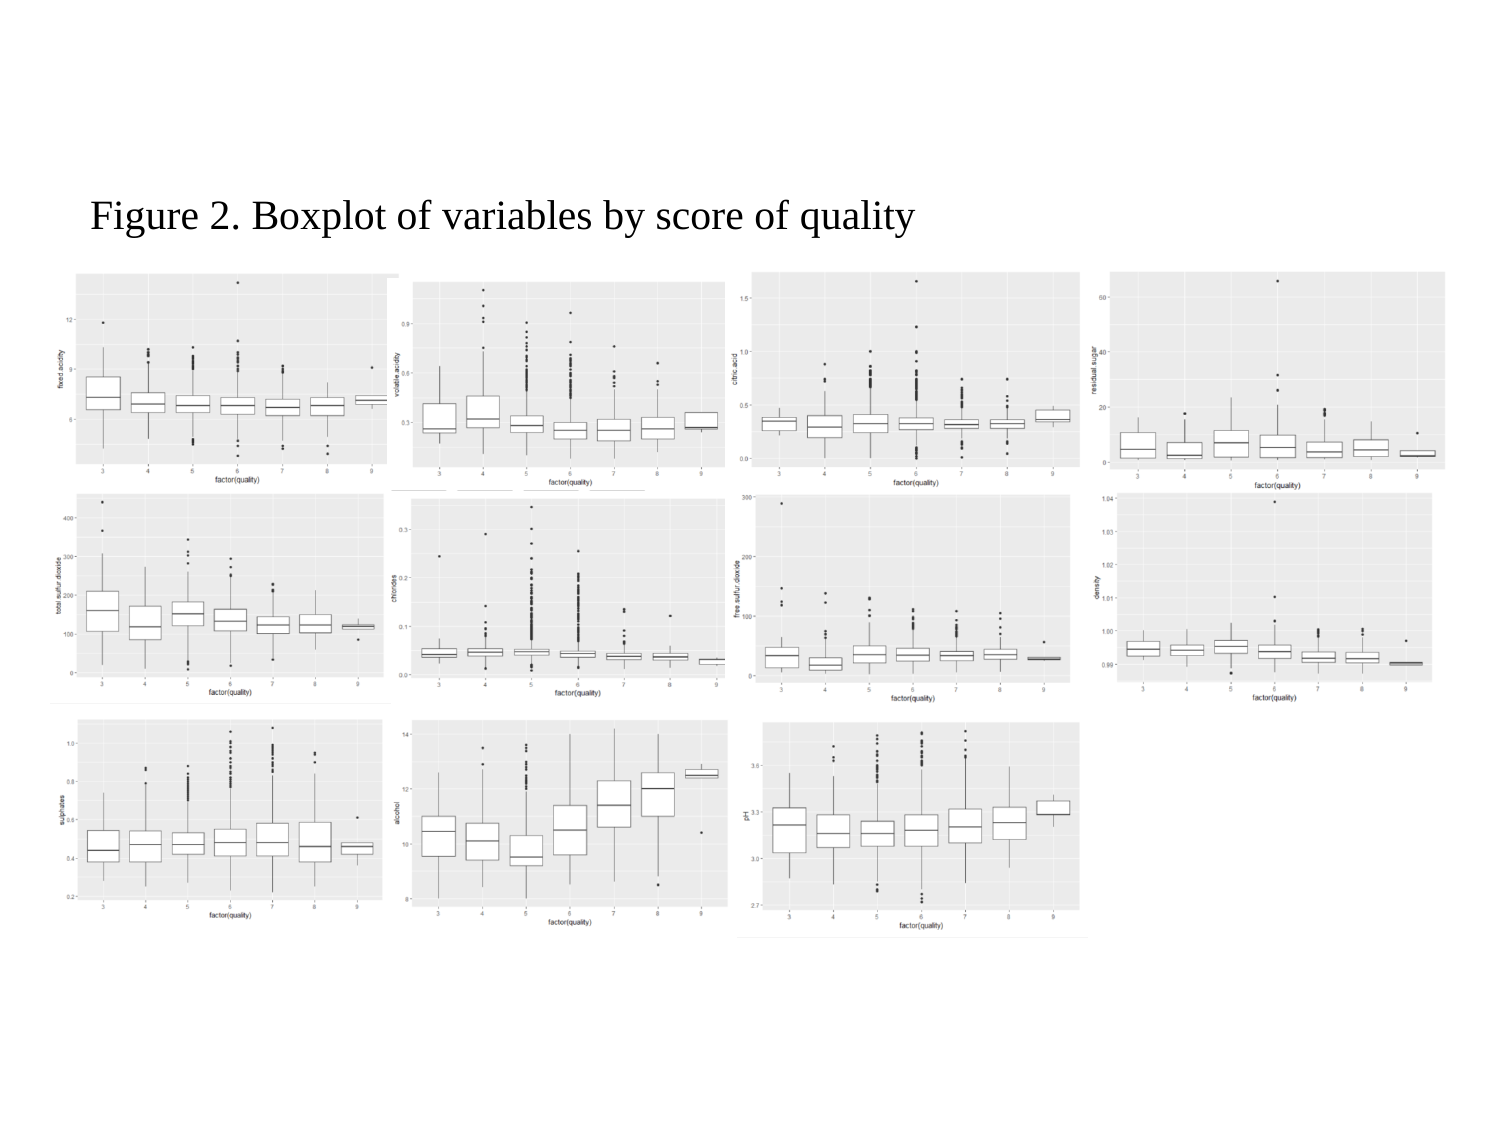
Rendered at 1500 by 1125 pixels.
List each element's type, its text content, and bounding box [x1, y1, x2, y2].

title Figure 2. Boxplot of variables by score of quality [75, 162, 1425, 263]
picture [49, 715, 733, 930]
picture [737, 715, 1088, 938]
picture [49, 265, 1449, 709]
